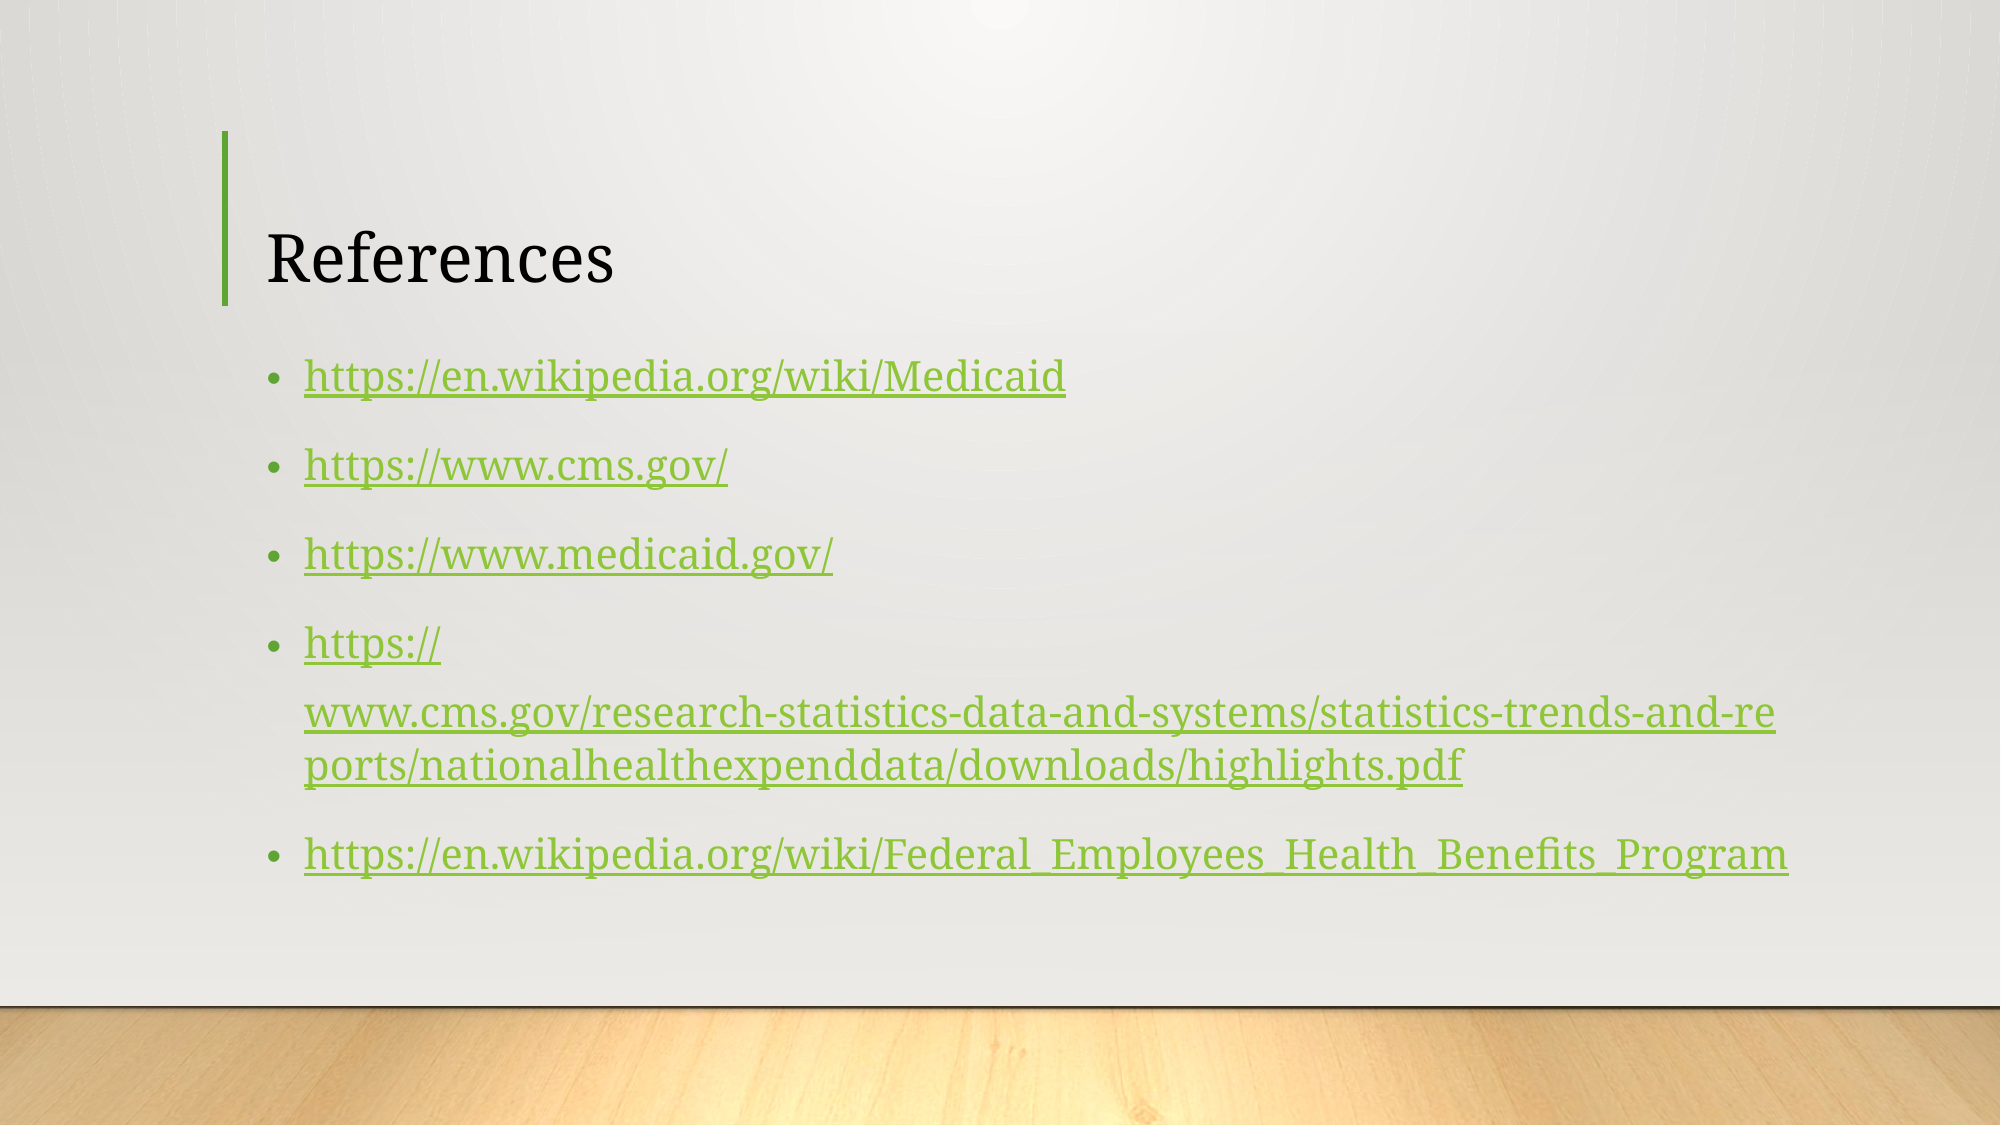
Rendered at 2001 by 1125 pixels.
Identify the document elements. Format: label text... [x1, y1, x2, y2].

picture [0, 1006, 2000, 1125]
list https://en.wikipedia.org/wiki/Medicaid https://www.cms.gov/ https://www.medicaid.gov/ https://www.cms.gov/research-statistics-data-and-systems/statistics-trends-and-reports/nationalhealthexpenddata/downloads/highlights.pdf https://en.wikipedia.org/wiki/Federal_Employees_Health_Benefits_Program [251, 330, 1814, 897]
title References [251, 131, 1814, 305]
